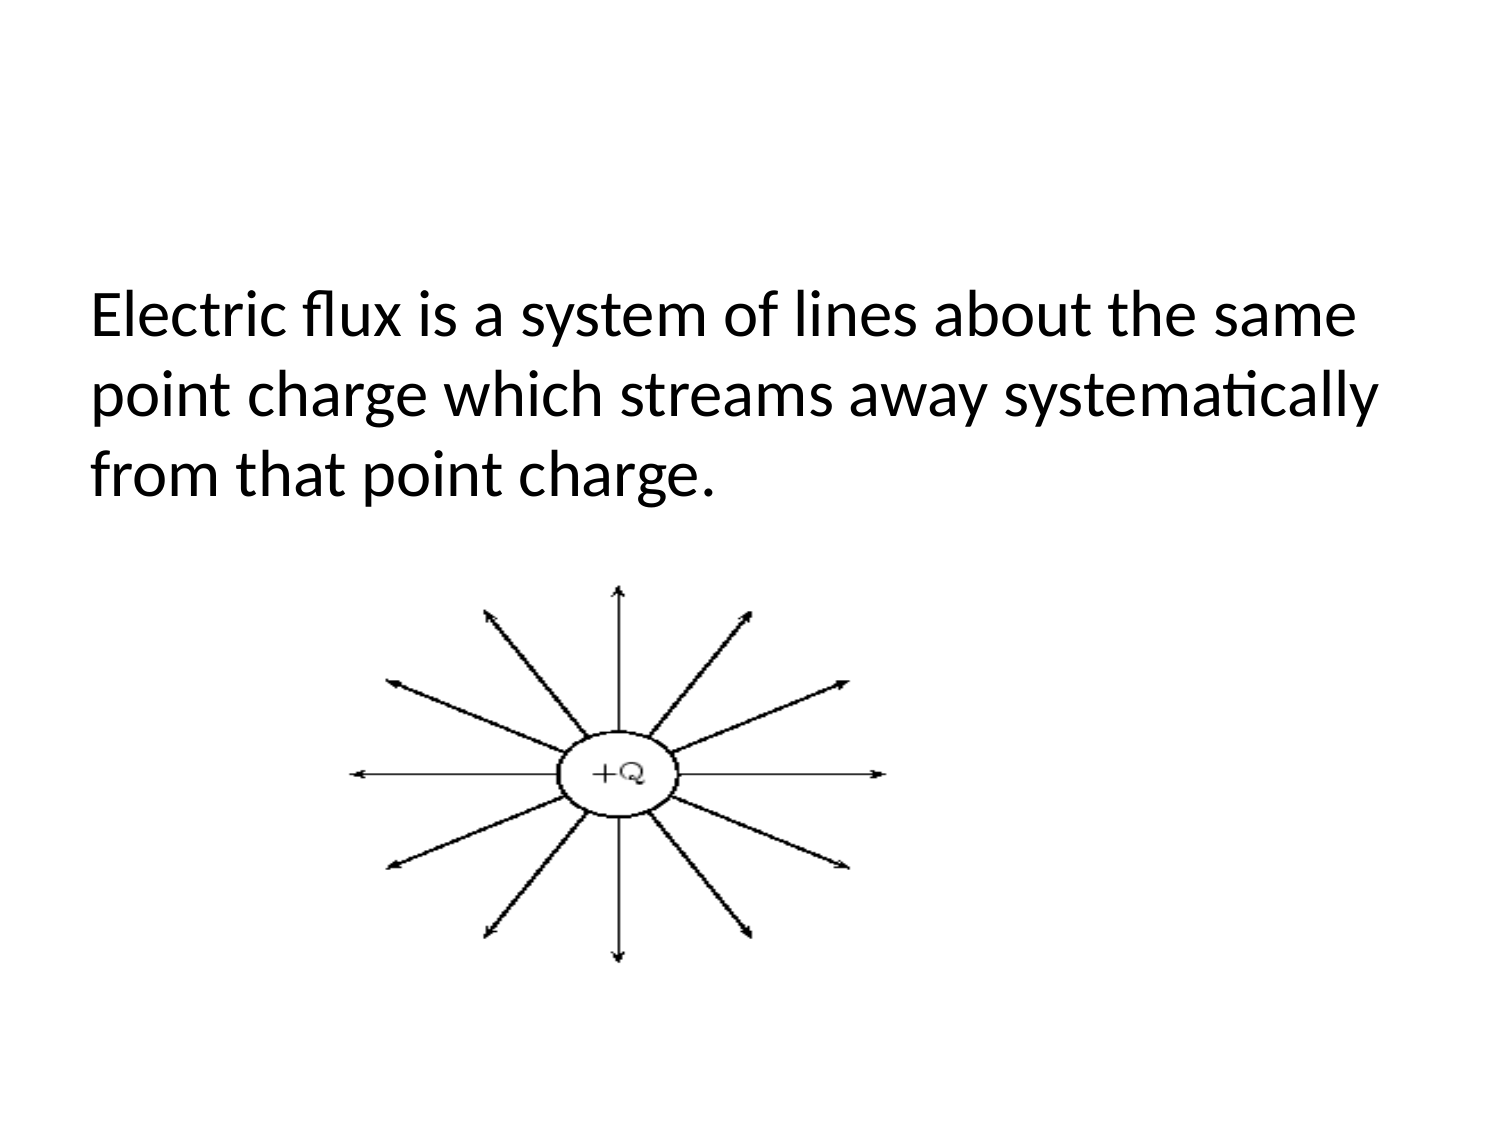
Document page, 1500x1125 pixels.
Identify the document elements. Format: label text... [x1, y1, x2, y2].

list Electric flux is a system of lines about the same point charge which streams away systematically from that point charge. [75, 262, 1425, 1005]
picture [299, 549, 940, 1001]
